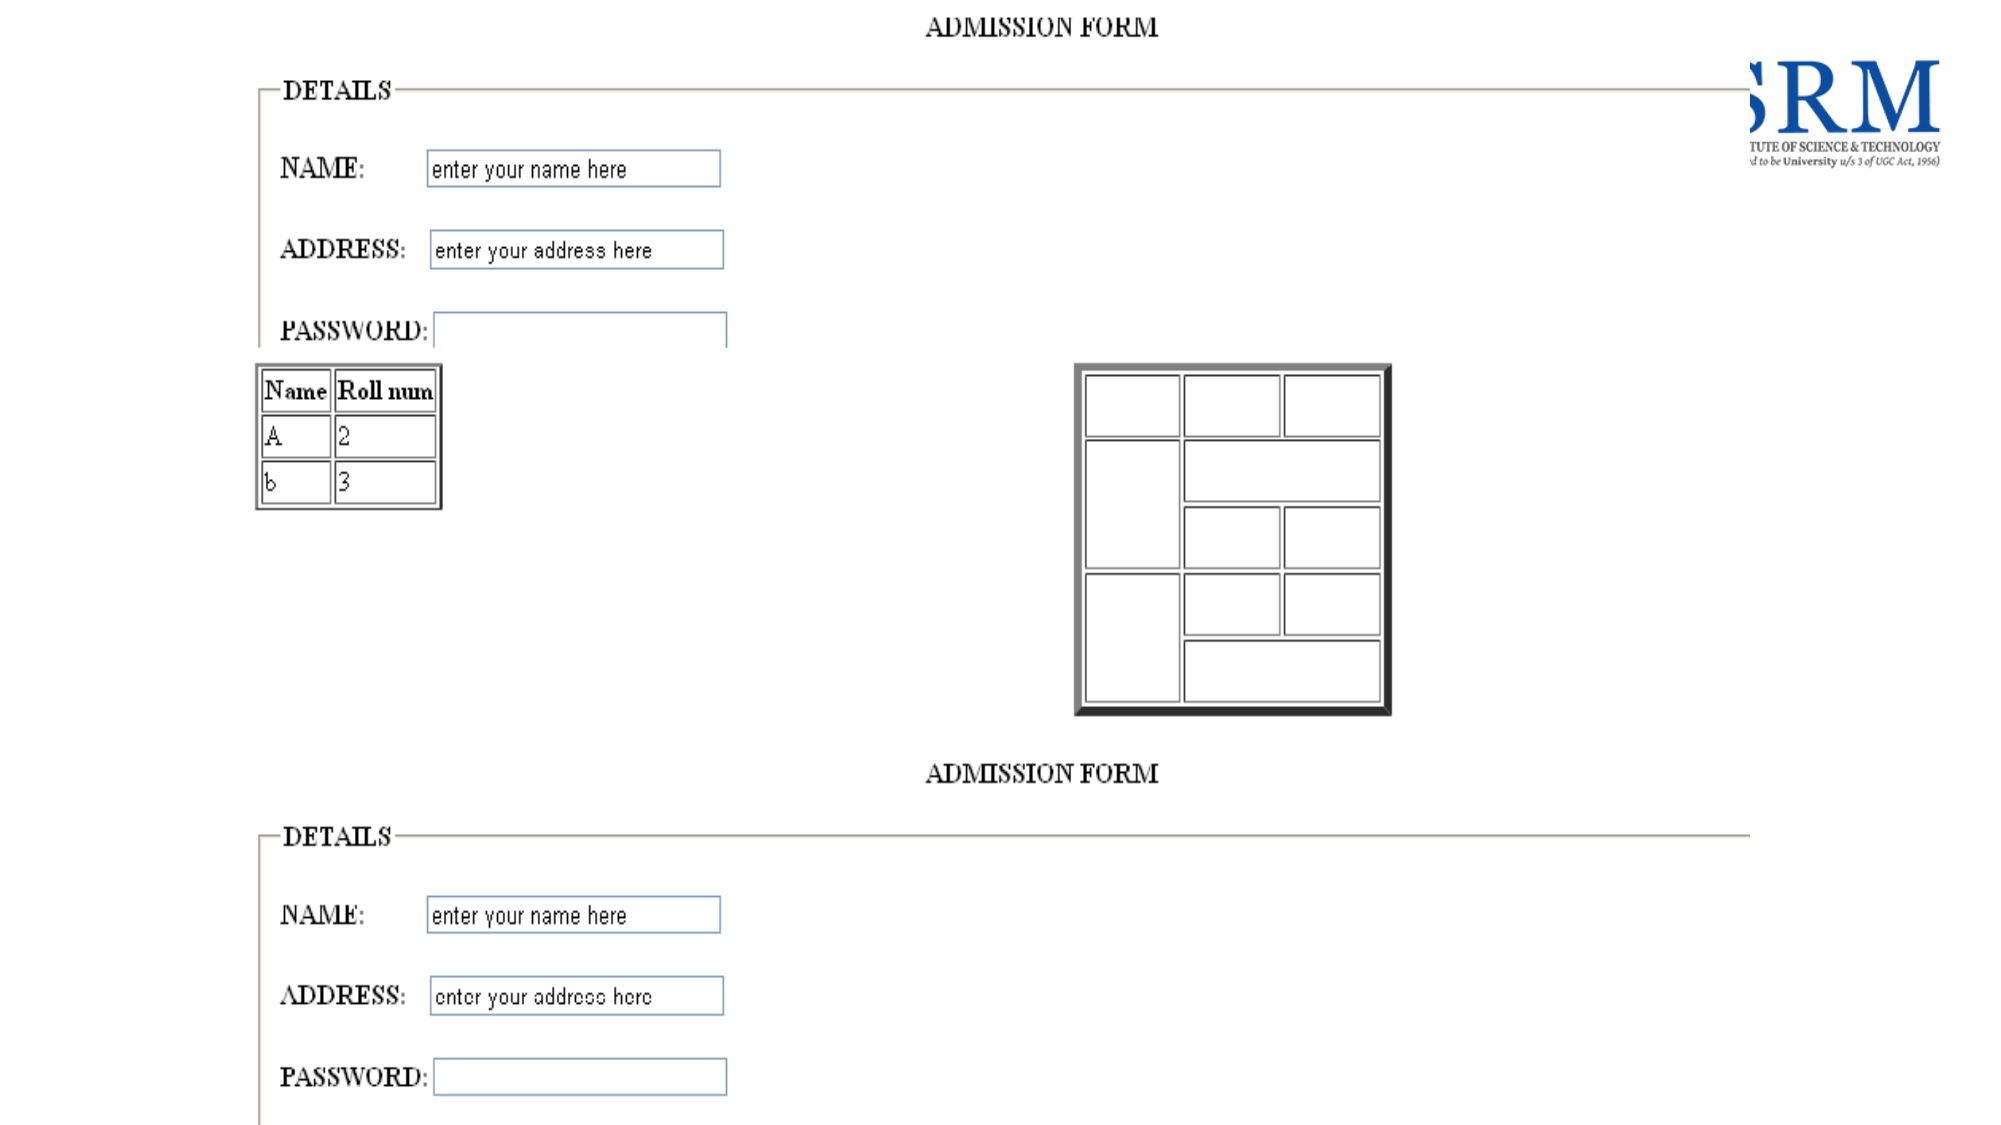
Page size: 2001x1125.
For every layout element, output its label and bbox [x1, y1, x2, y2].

picture [249, 0, 1953, 1125]
